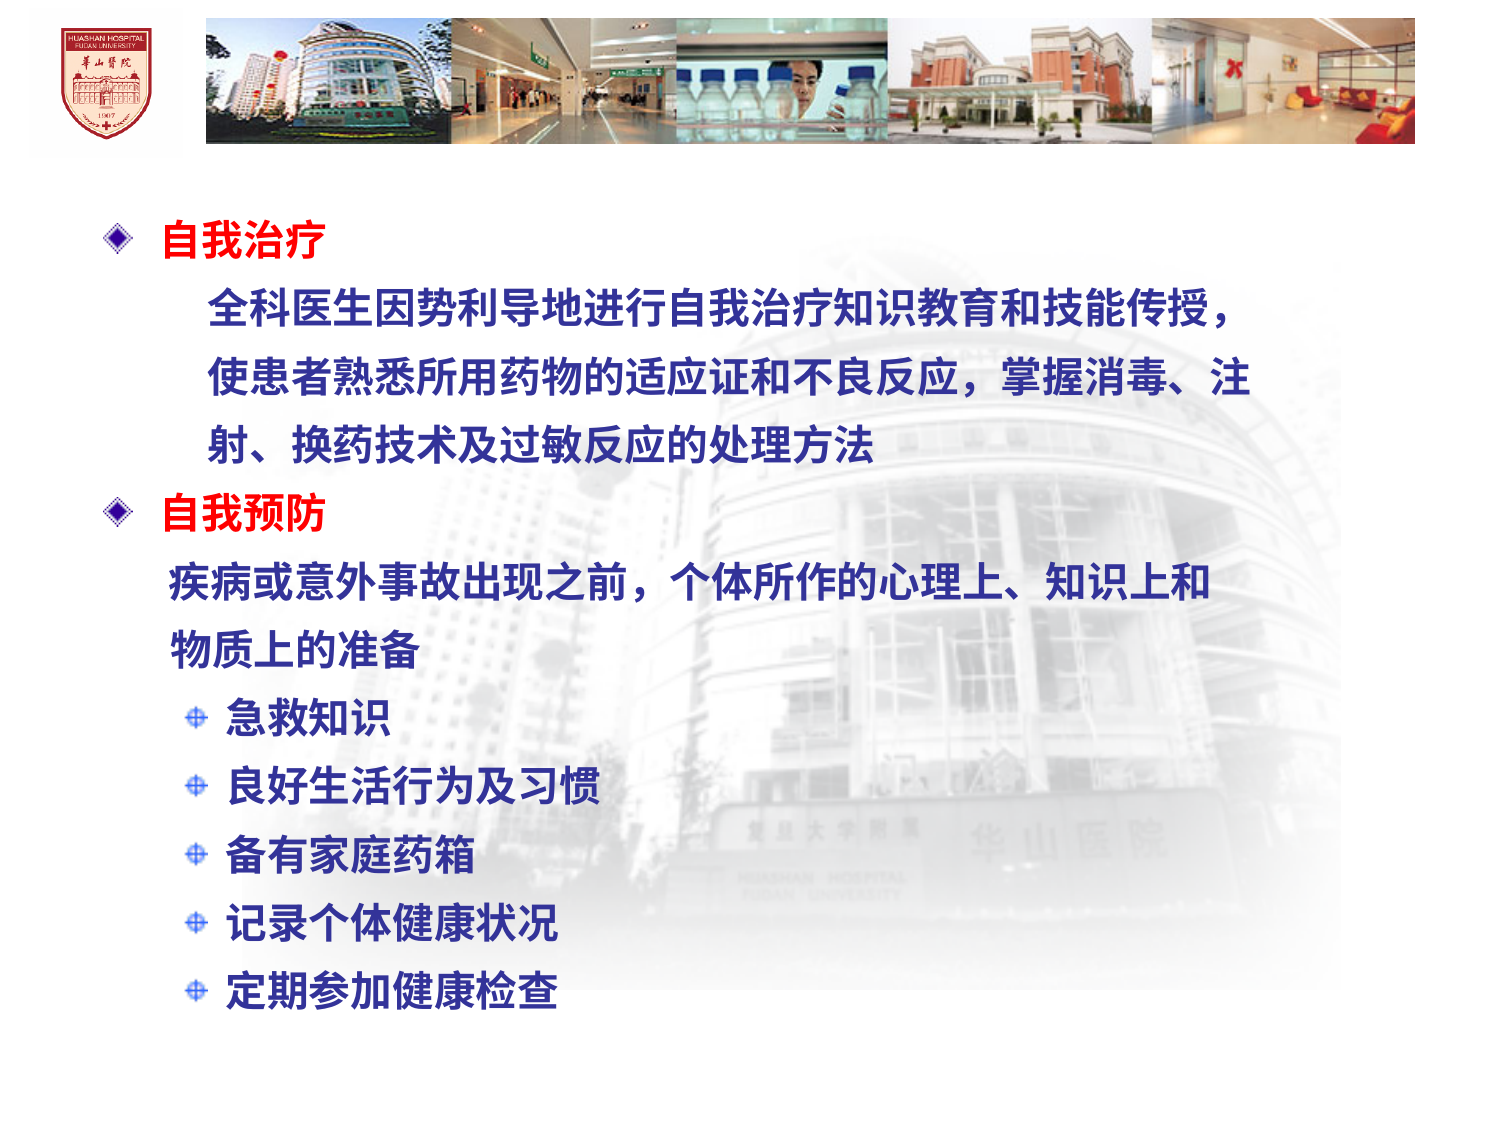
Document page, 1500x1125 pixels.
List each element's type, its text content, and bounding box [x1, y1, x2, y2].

picture [178, 975, 208, 1005]
picture [206, 18, 1415, 144]
picture [103, 223, 133, 254]
picture [103, 497, 133, 527]
text_box 自我治疗 全科医生因势利导地进行自我治疗知识教育和技能传授， 使患者熟悉所用药物的适应证和不良反应，掌握消毒、注 射、换药技术及过敏反应的处理方法 自我预防 疾病或意外事故出现之前，个体所作的心理上、知识上和 物质上的准备 急救知识 良好生活行为及习惯 备有家庭药箱 记录个体健康状况 定期参加健康检查 [88, 196, 1471, 1083]
picture [178, 770, 208, 800]
picture [178, 907, 208, 937]
picture [178, 702, 208, 732]
picture [178, 838, 208, 869]
picture [29, 7, 183, 158]
